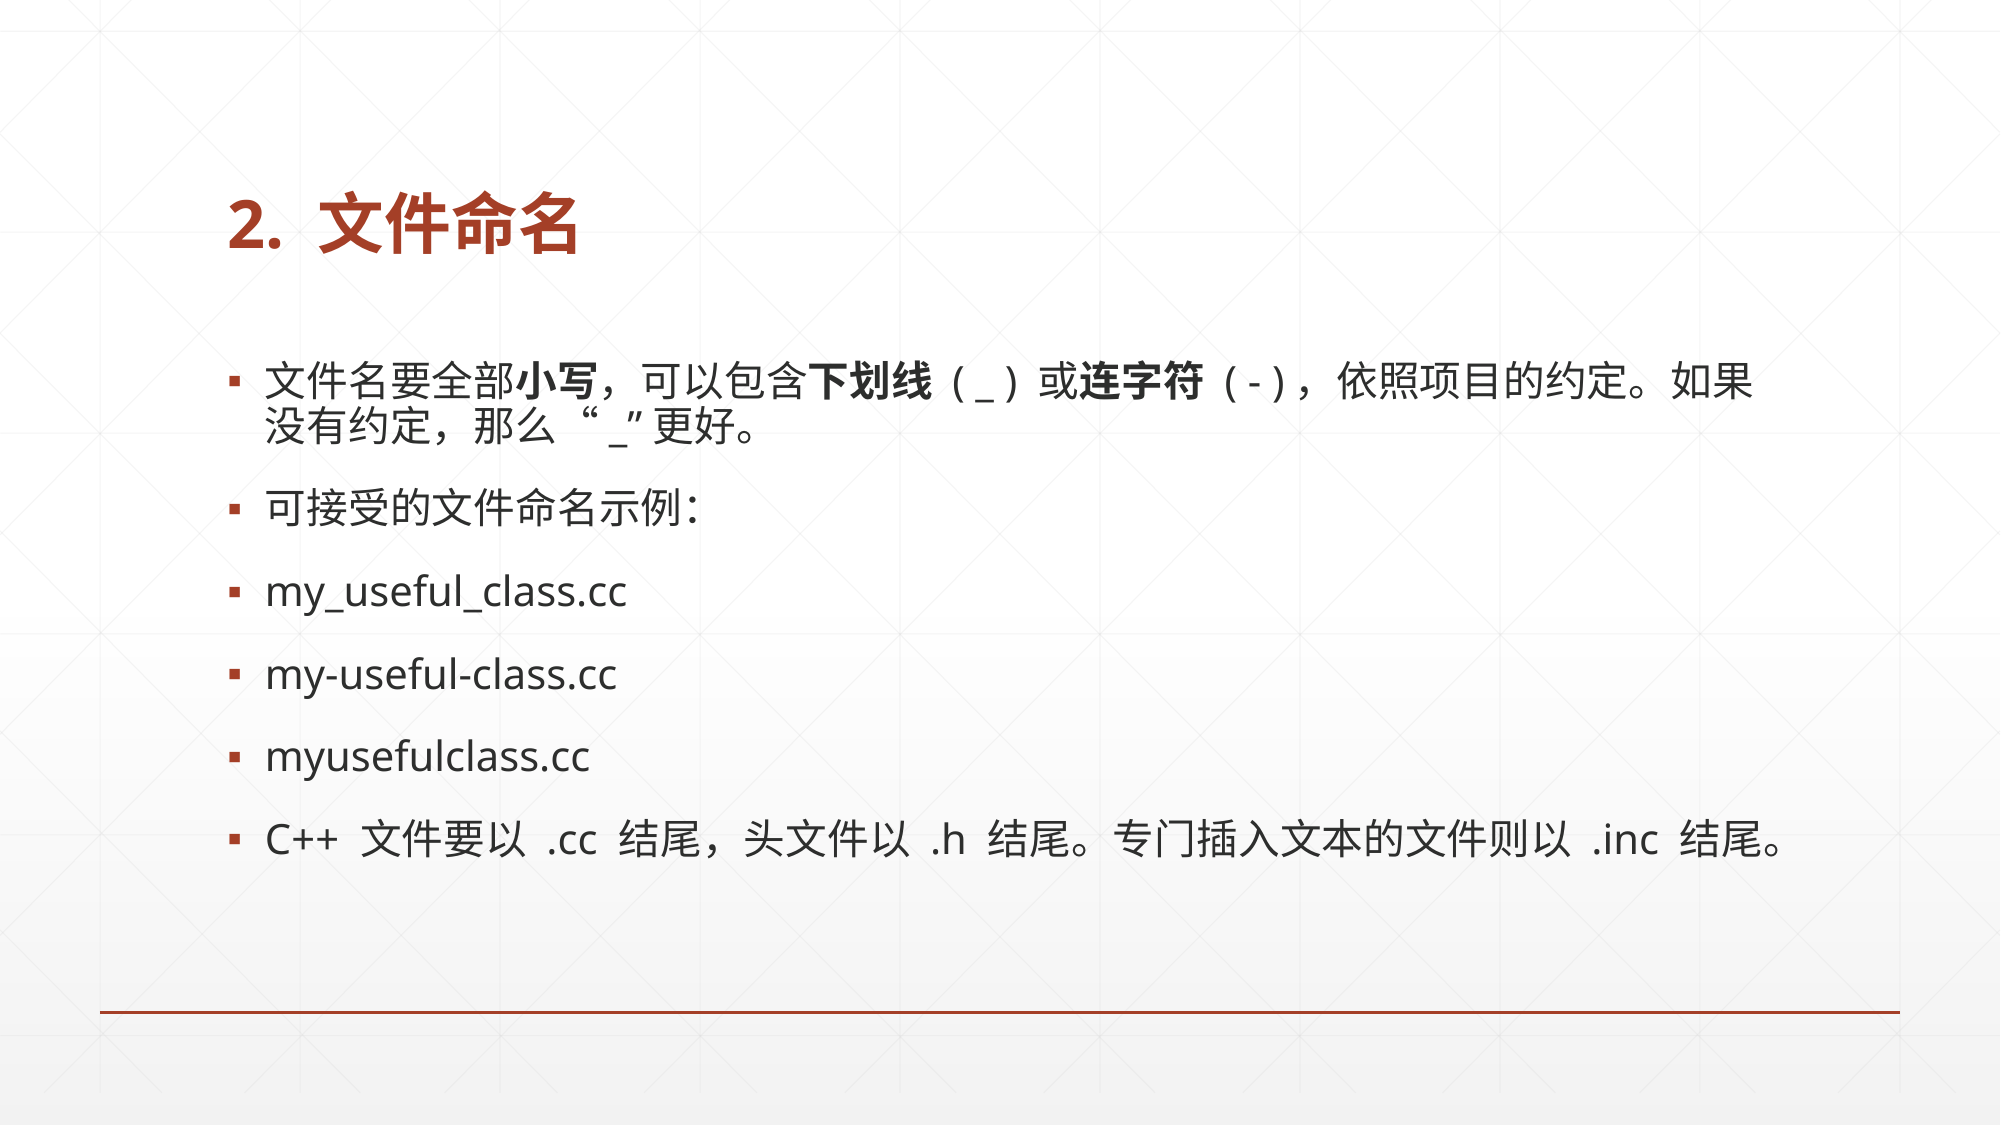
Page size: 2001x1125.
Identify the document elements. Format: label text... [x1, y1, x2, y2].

list 文件名要全部小写，可以包含下划线 ( _ ) 或连字符 ( - )，依照项目的约定。如果没有约定，那么“_”更好。 可接受的文件命名示例： my_useful_class.cc my-useful-class.cc myusefulclass.cc C++ 文件要以 .cc 结尾，头文件以 .h 结尾。专门插入文本的文件则以 .inc 结尾。 [212, 352, 1788, 978]
title 2. 文件命名 [212, 82, 1788, 271]
